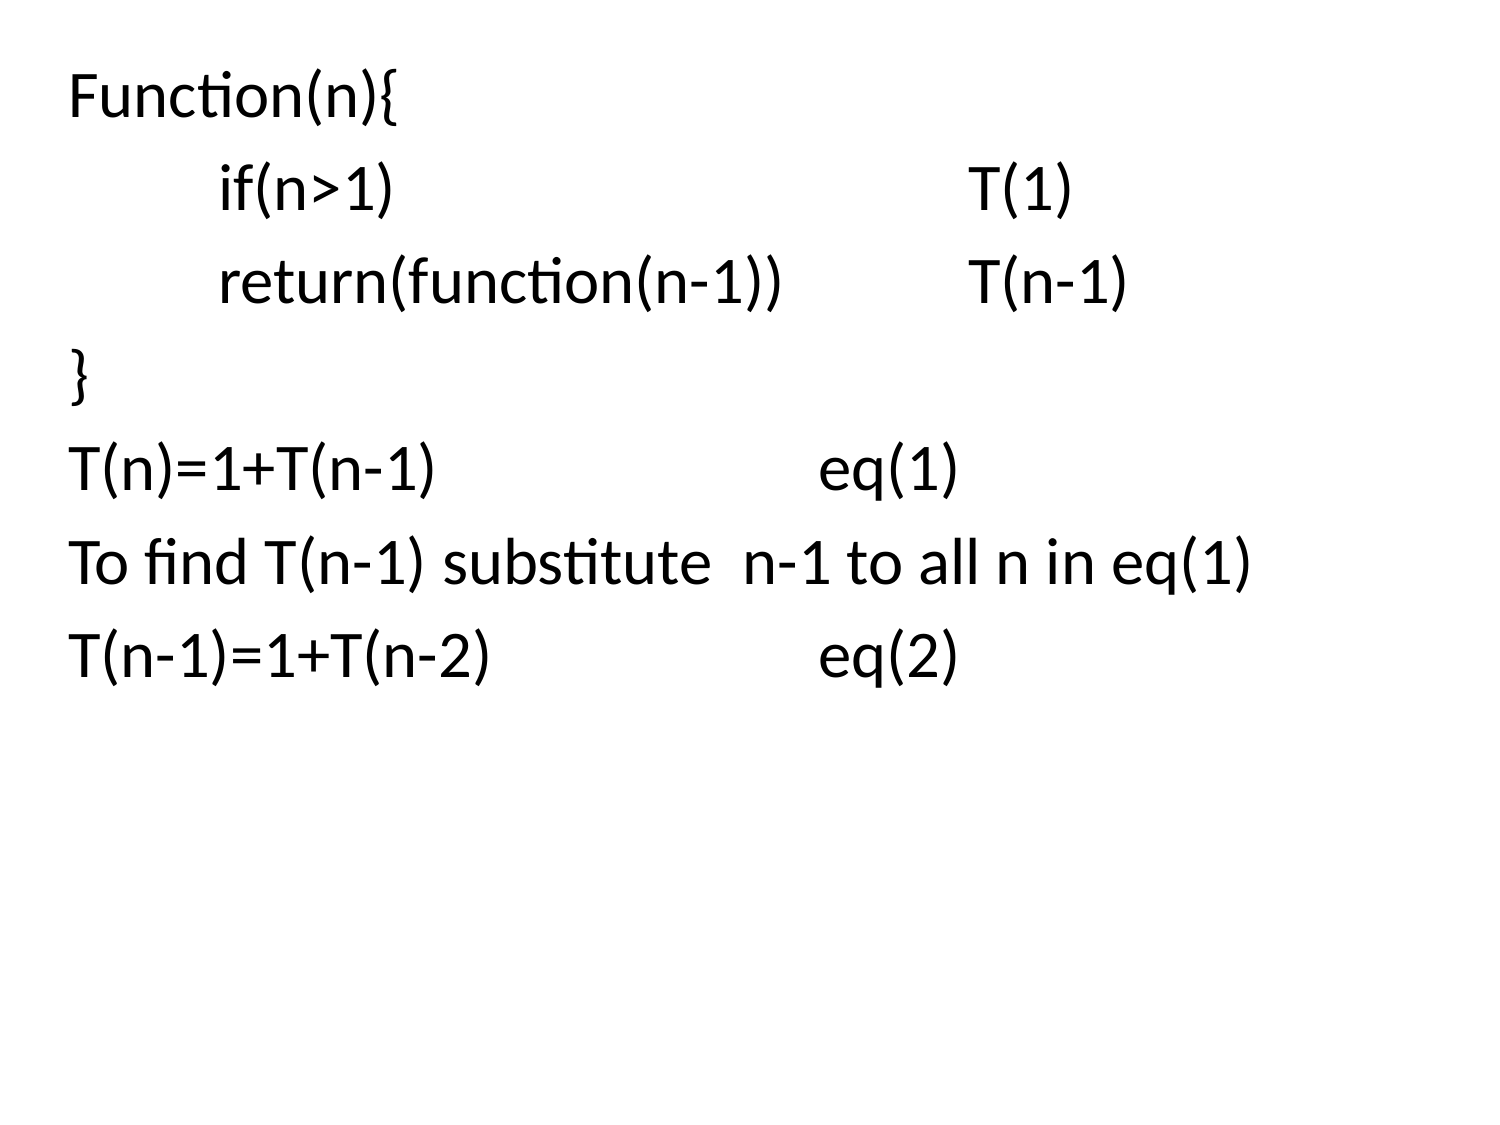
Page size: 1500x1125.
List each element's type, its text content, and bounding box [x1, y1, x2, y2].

list Function(n){ if(n>1) T(1) return(function(n-1)) T(n-1) } T(n)=1+T(n-1) eq(1) To find T(n-1) substitute n-1 to all n in eq(1) T(n-1)=1+T(n-2) eq(2) [53, 42, 1404, 786]
